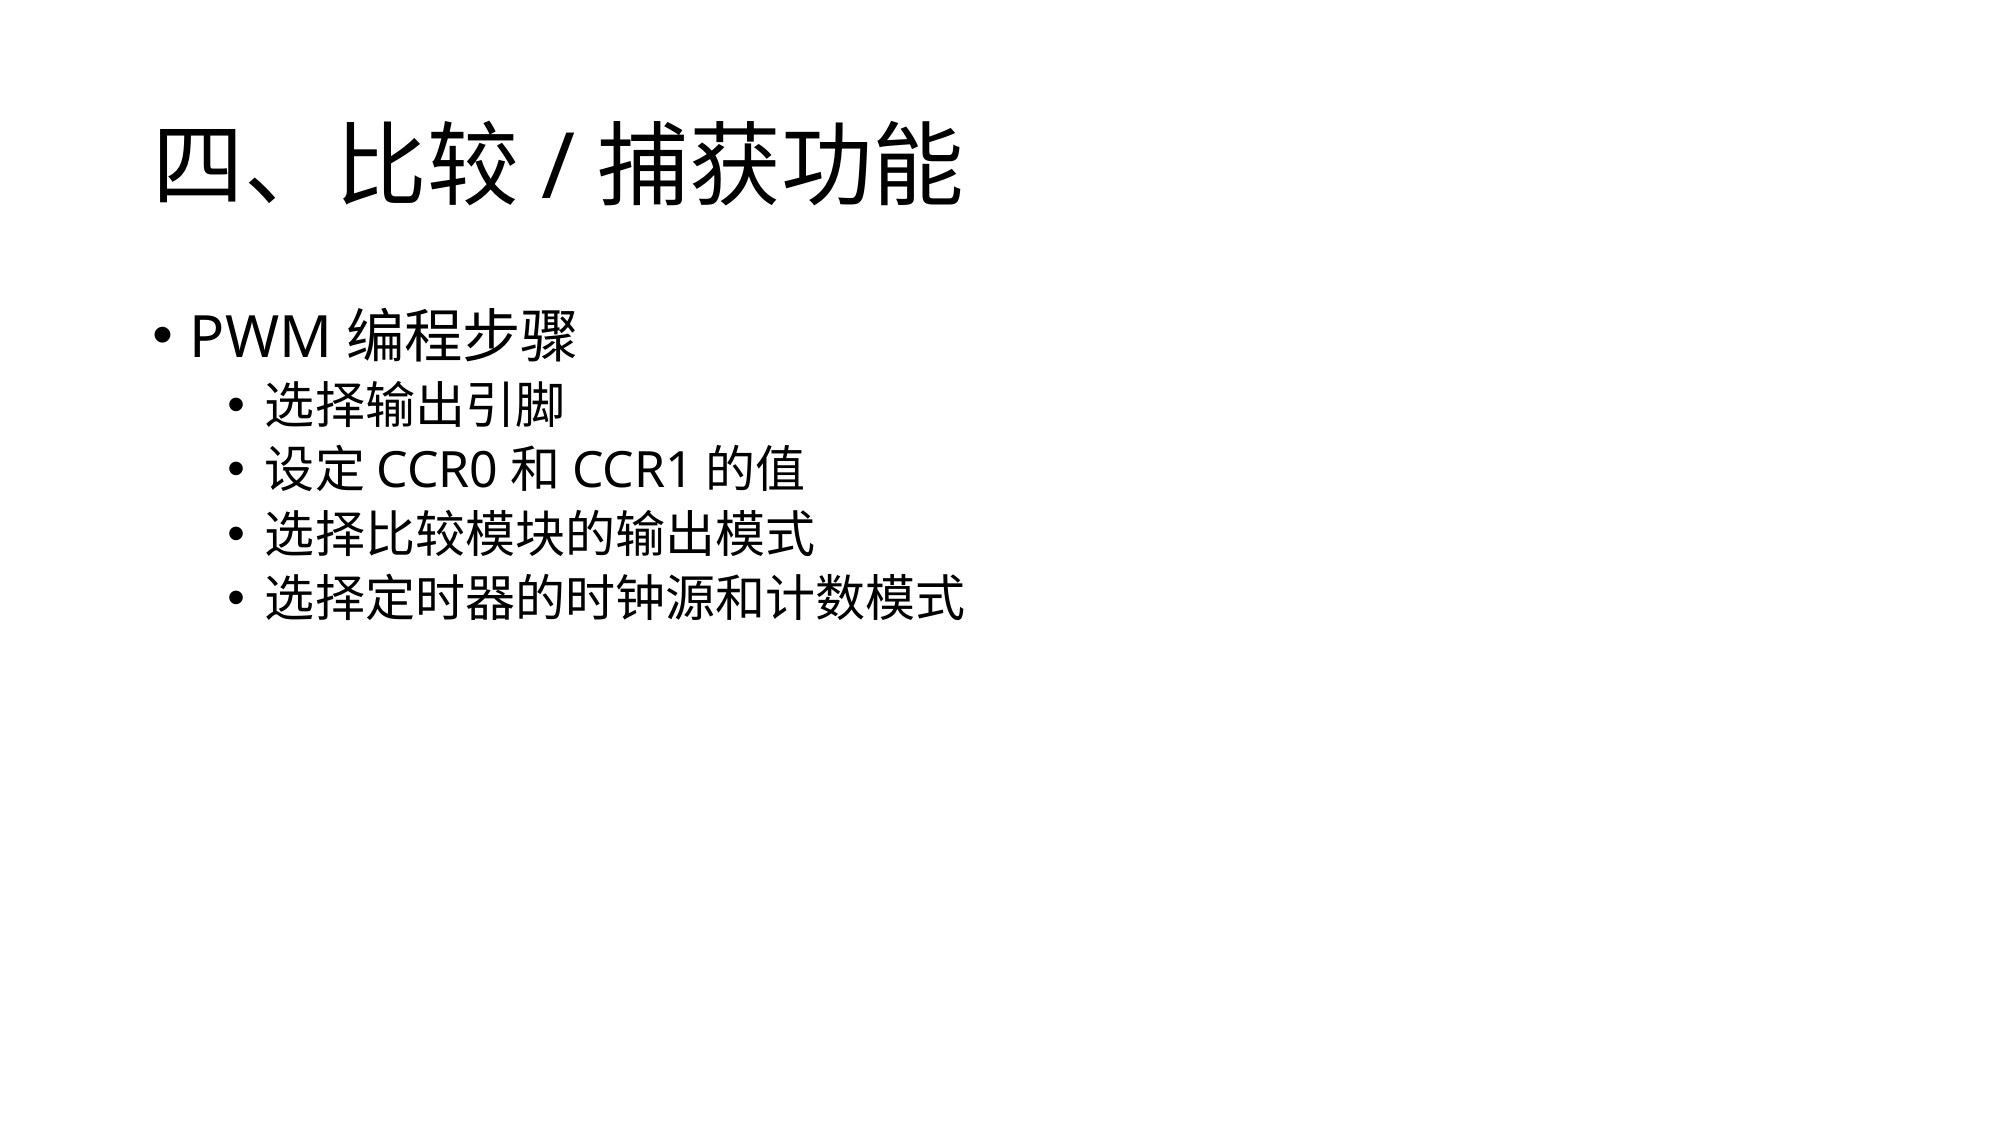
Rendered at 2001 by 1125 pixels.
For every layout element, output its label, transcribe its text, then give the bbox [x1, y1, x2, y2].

list PWM编程步骤 选择输出引脚 设定CCR0和CCR1的值 选择比较模块的输出模式 选择定时器的时钟源和计数模式 [137, 299, 1863, 1014]
title 四、比较/捕获功能 [137, 59, 1863, 278]
